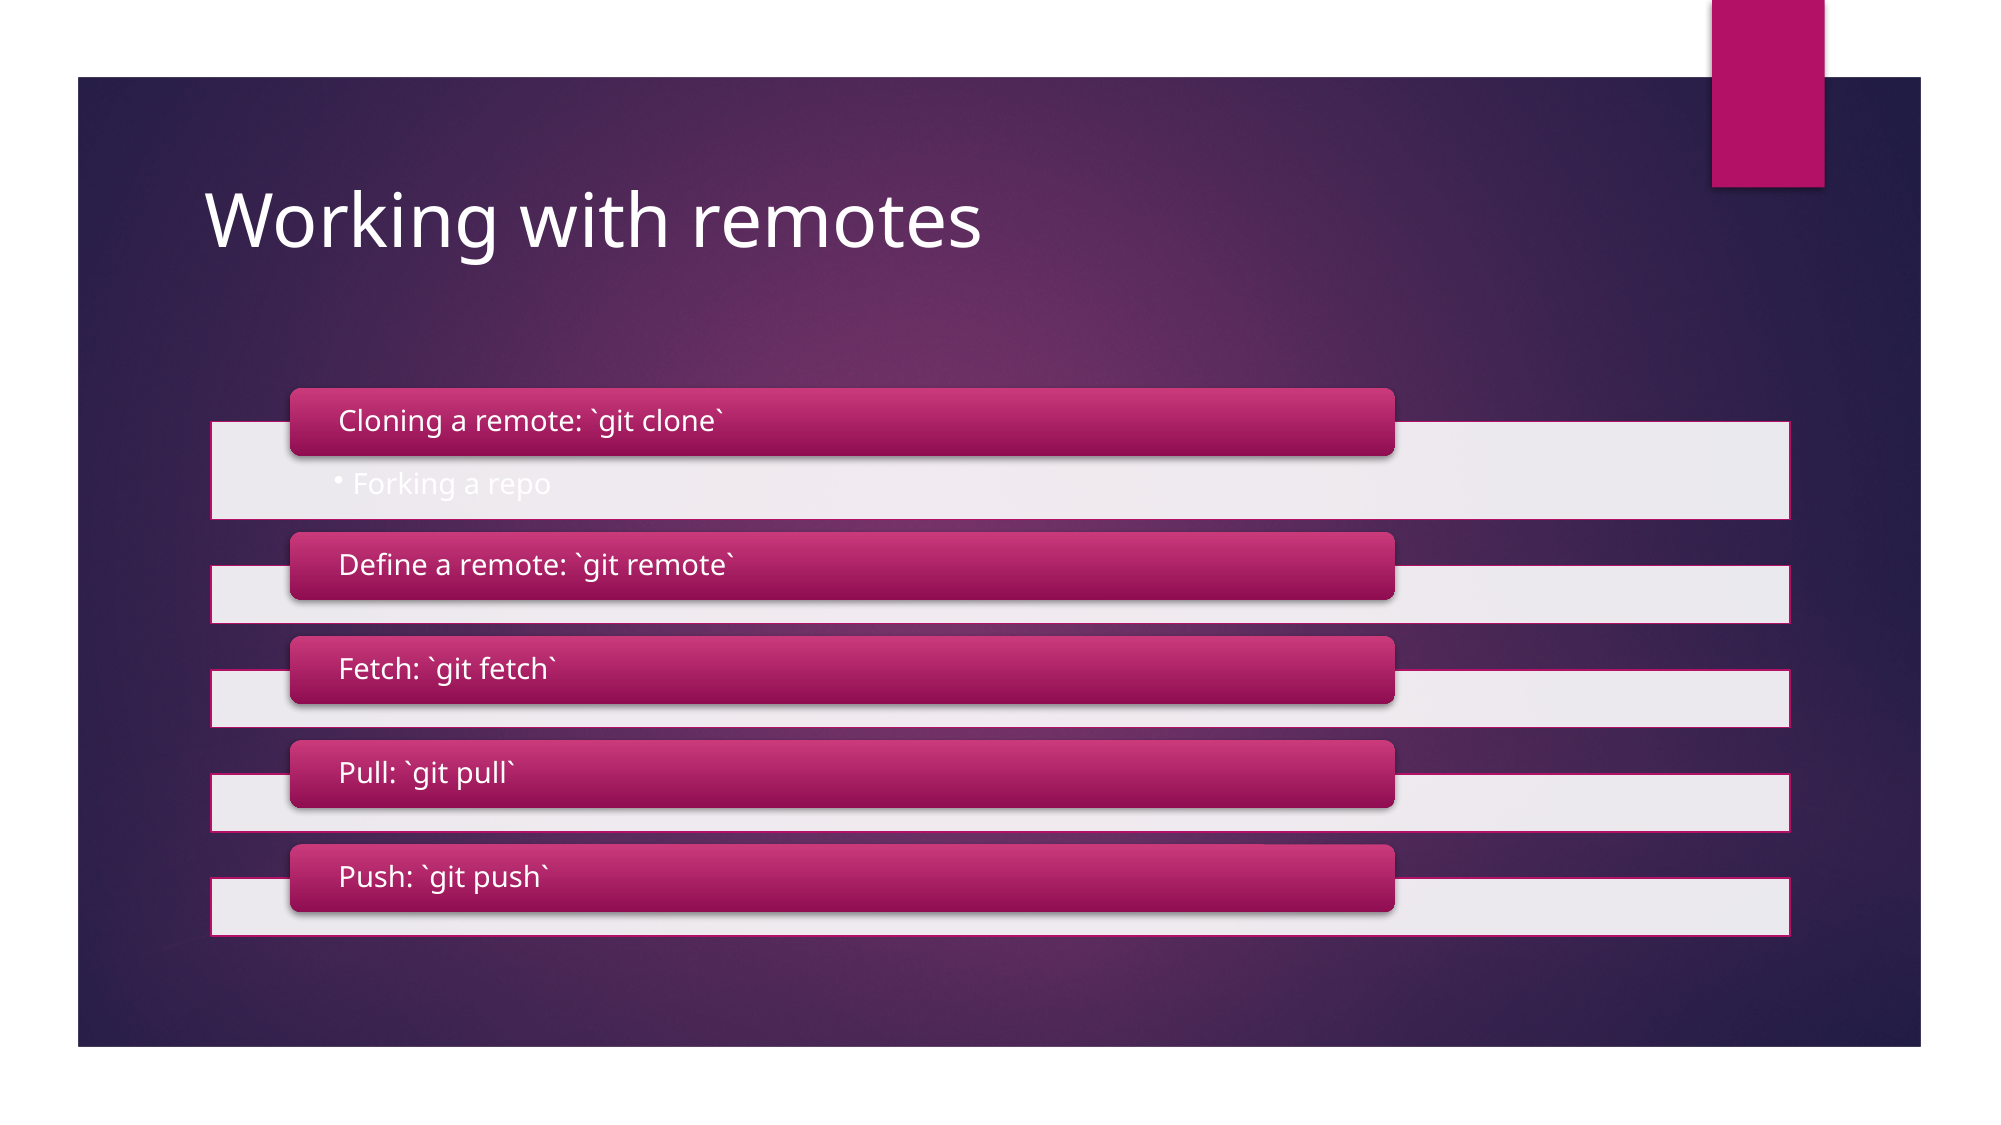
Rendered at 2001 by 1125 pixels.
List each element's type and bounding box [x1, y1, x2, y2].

text_box [0, 0, 2000, 1125]
list [210, 380, 1791, 943]
